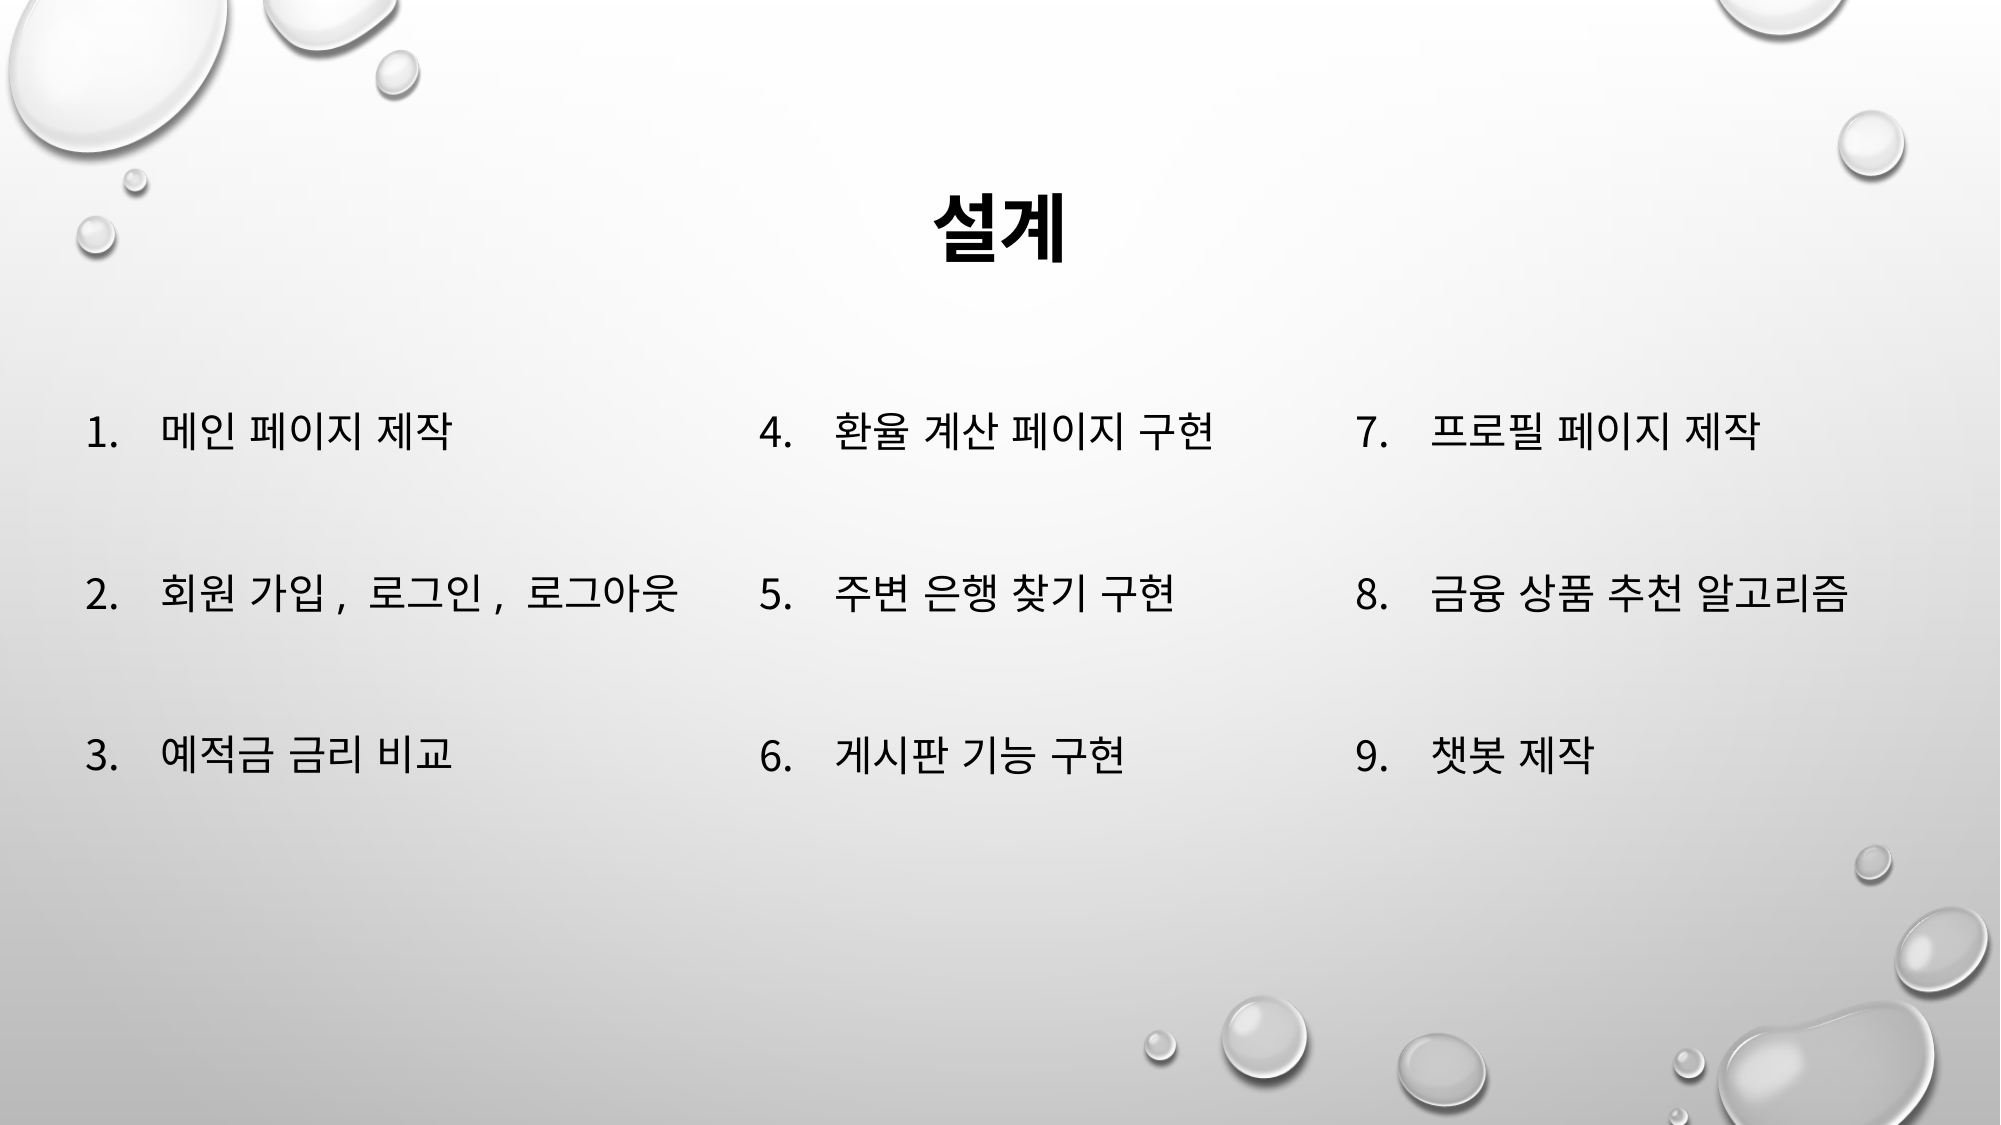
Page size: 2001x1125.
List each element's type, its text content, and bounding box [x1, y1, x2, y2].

title 설계 [149, 101, 1851, 364]
list 환율 계산 페이지 구현 주변 은행 찾기 구현 게시판 기능 구현 [744, 388, 1277, 950]
picture [0, 0, 2000, 1125]
list 프로필 페이지 제작 금융 상품 추천 알고리즘 챗봇 제작 [1340, 388, 1978, 950]
list 메인 페이지 제작 회원 가입, 로그인, 로그아웃 예적금 금리 비교 [70, 388, 709, 950]
